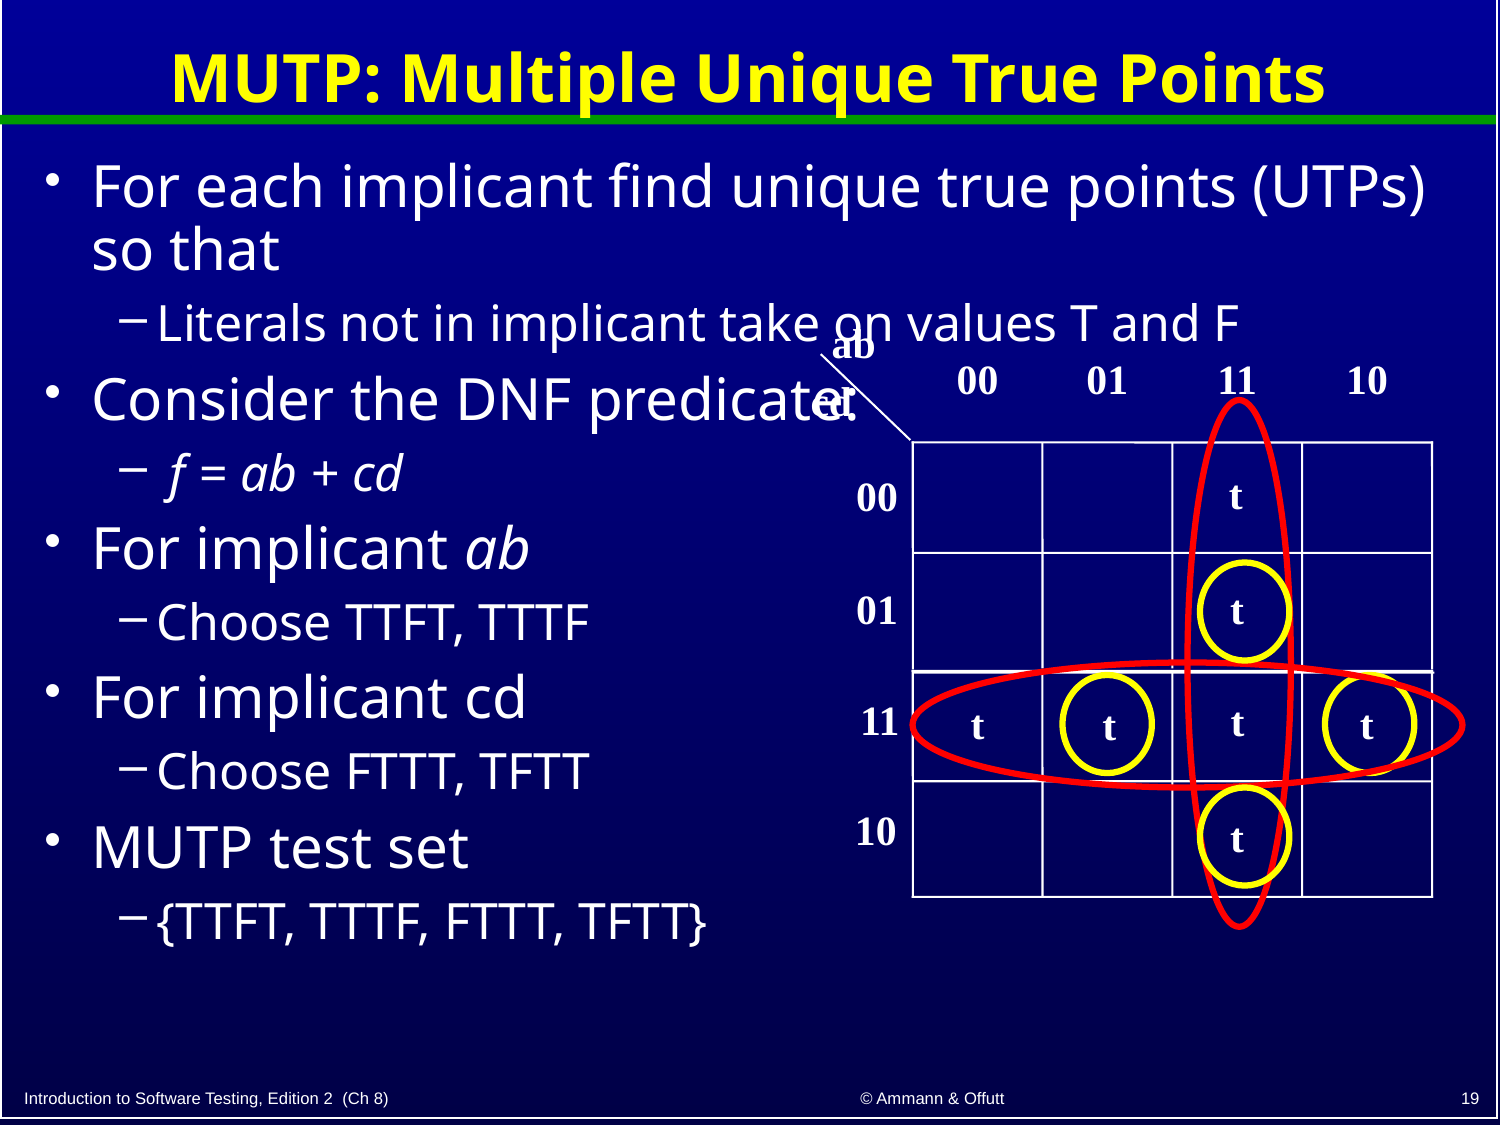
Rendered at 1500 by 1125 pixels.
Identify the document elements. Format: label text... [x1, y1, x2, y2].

slide_number Introduction to Software Testing, Edition 2 (Ch 8) [8, 1058, 653, 1116]
footer © Ammann & Offutt [694, 1056, 1171, 1116]
title MUTP: Multiple Unique True Points [3, 16, 1495, 145]
list For each implicant find unique true points (UTPs) so that Literals not in implicant take on values T and F Consider the DNF predicate: f = ab + cd For implicant ab Choose TTFT, TTTF For implicant cd Choose FTTT, TFTT MUTP test set {TTFT, TTTF, FTTT, TFTT} [28, 149, 1500, 1019]
text_box [1218, 905, 1260, 927]
slide_number 19 [1181, 1054, 1495, 1116]
text_box [1438, 699, 1463, 751]
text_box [774, 312, 1434, 898]
